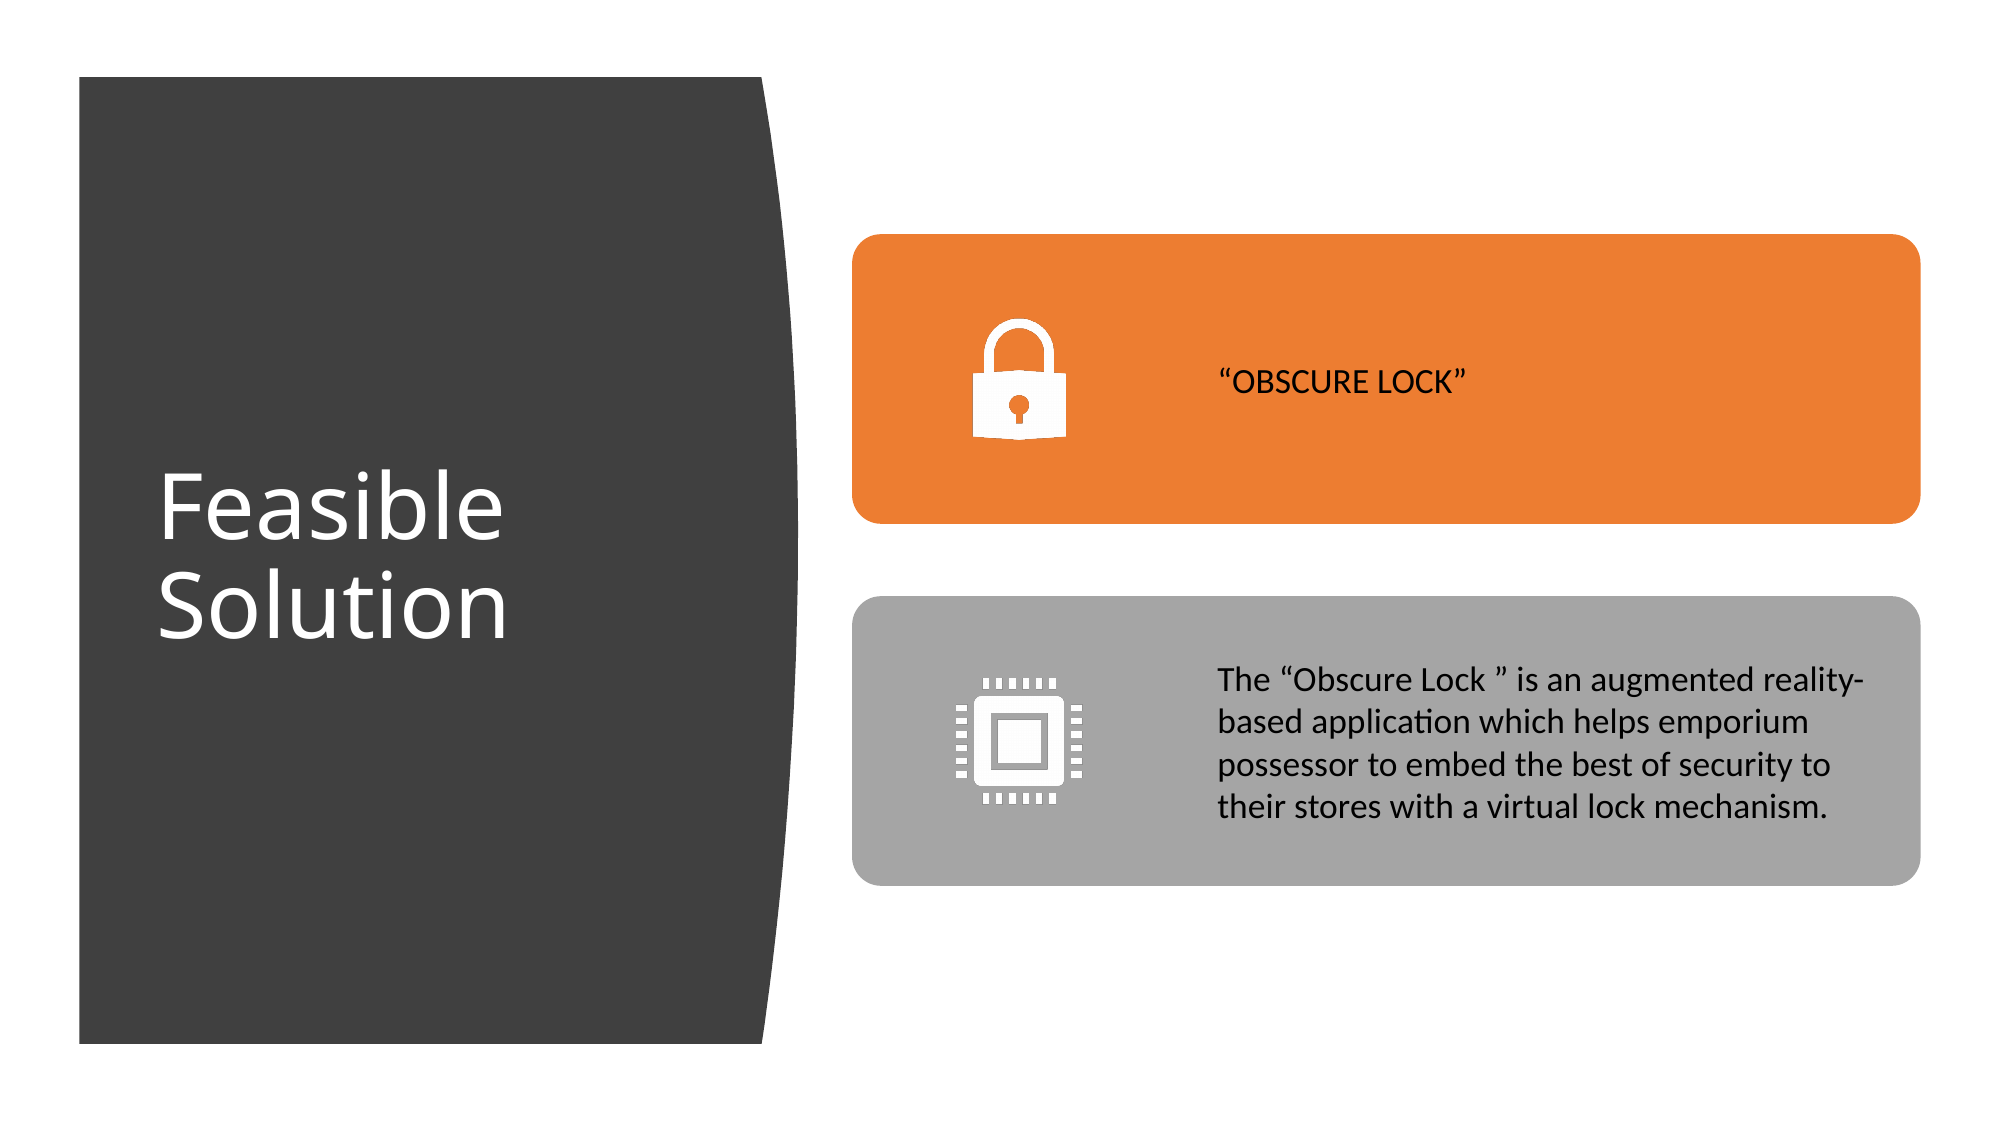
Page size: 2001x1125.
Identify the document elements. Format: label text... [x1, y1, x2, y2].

text_box [78, 76, 800, 1045]
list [852, 77, 1921, 1043]
title Feasible Solution [141, 166, 702, 953]
